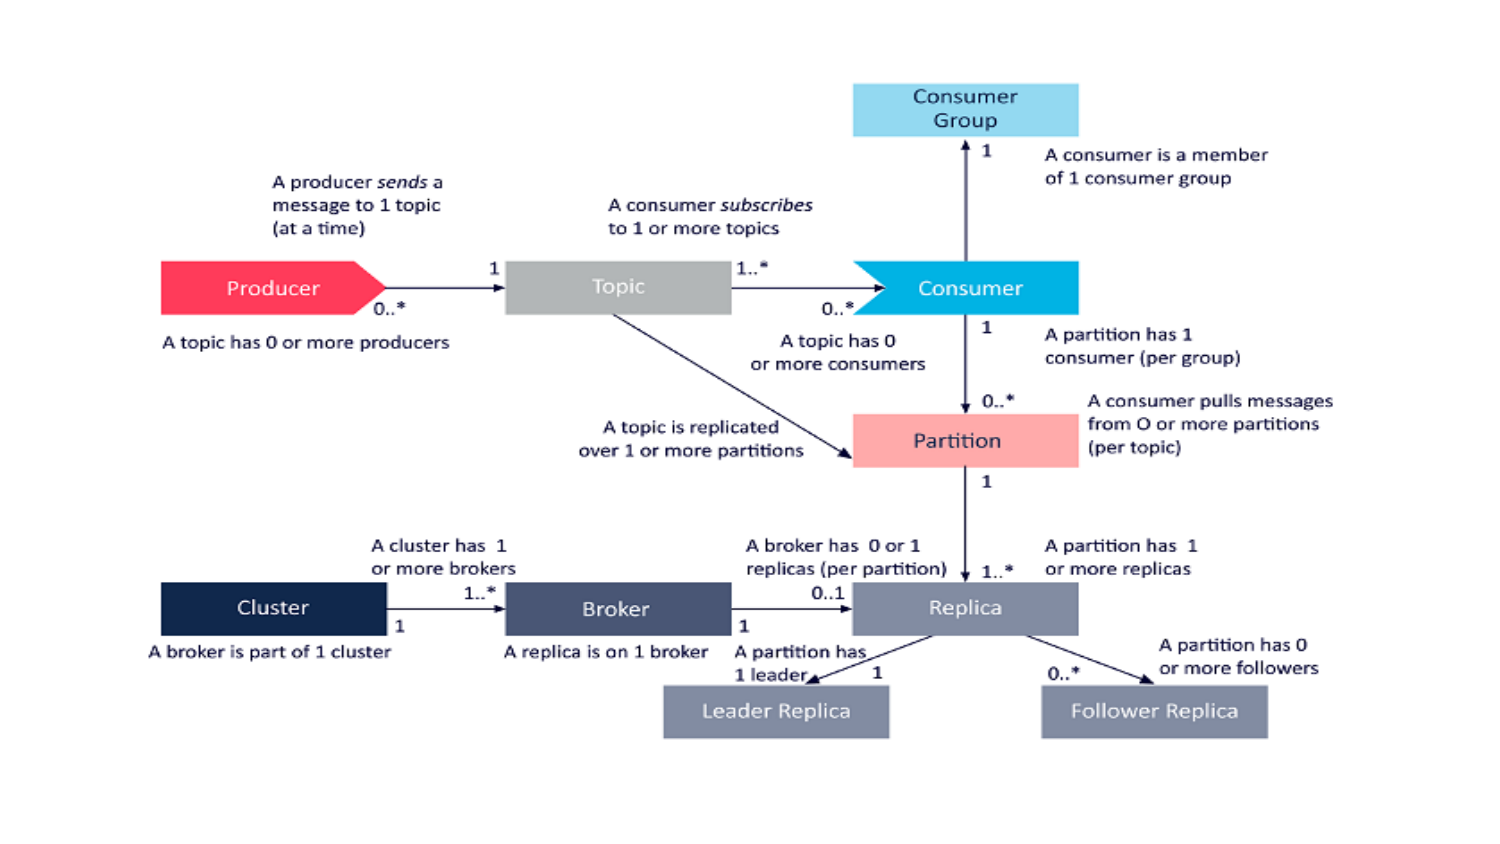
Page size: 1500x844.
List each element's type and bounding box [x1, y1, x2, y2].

picture [115, 0, 1367, 824]
